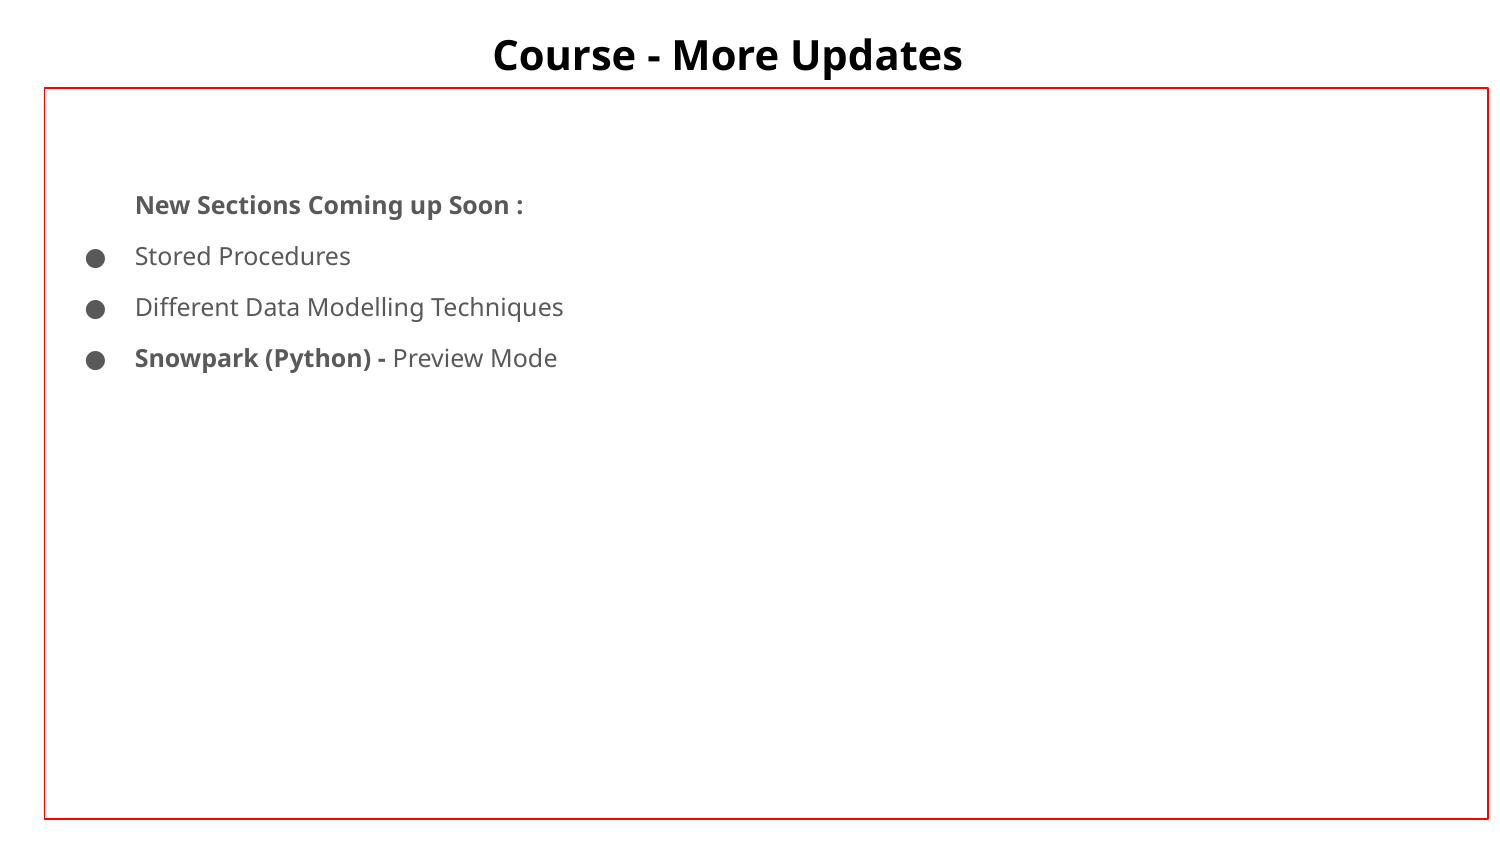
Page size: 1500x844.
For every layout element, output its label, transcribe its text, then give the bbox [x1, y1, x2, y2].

title Course - More Updates [102, 8, 1500, 99]
subtitle New Sections Coming up Soon : Stored Procedures Different Data Modelling Techniques Snowpark (Python) - Preview Mode [44, 87, 1488, 819]
